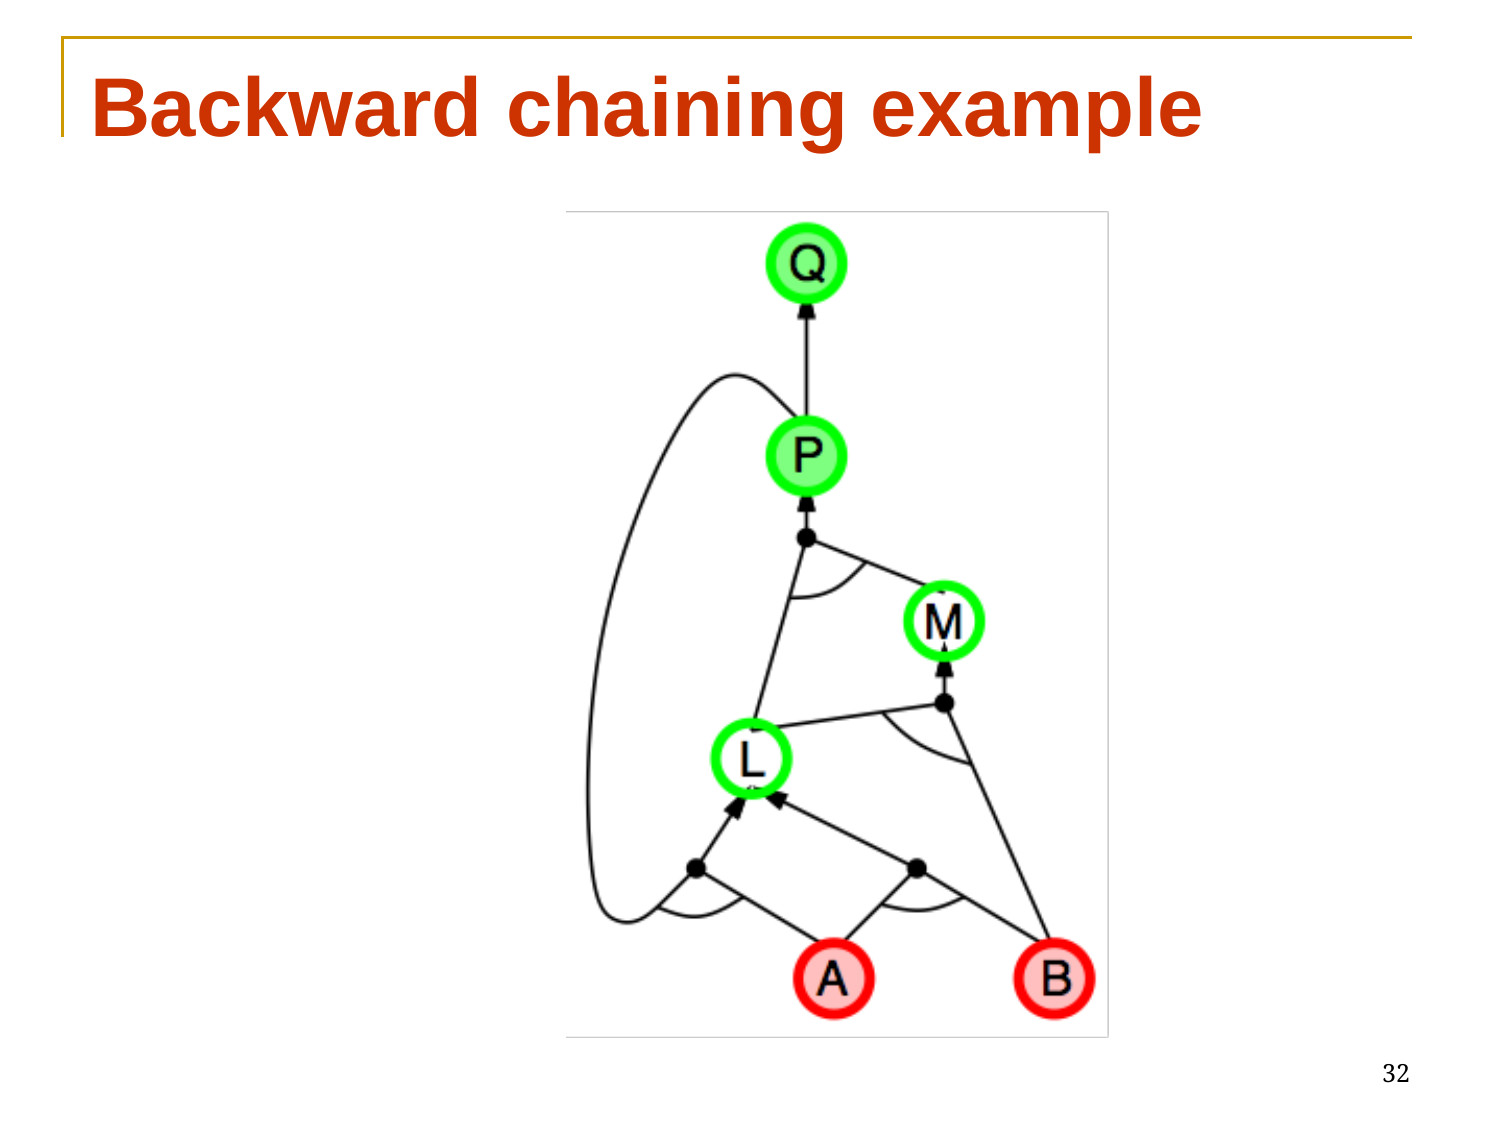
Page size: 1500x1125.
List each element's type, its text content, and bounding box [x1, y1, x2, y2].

slide_number 32 [1074, 1023, 1426, 1100]
picture [566, 208, 1115, 1040]
title Backward chaining example [74, 45, 1426, 233]
